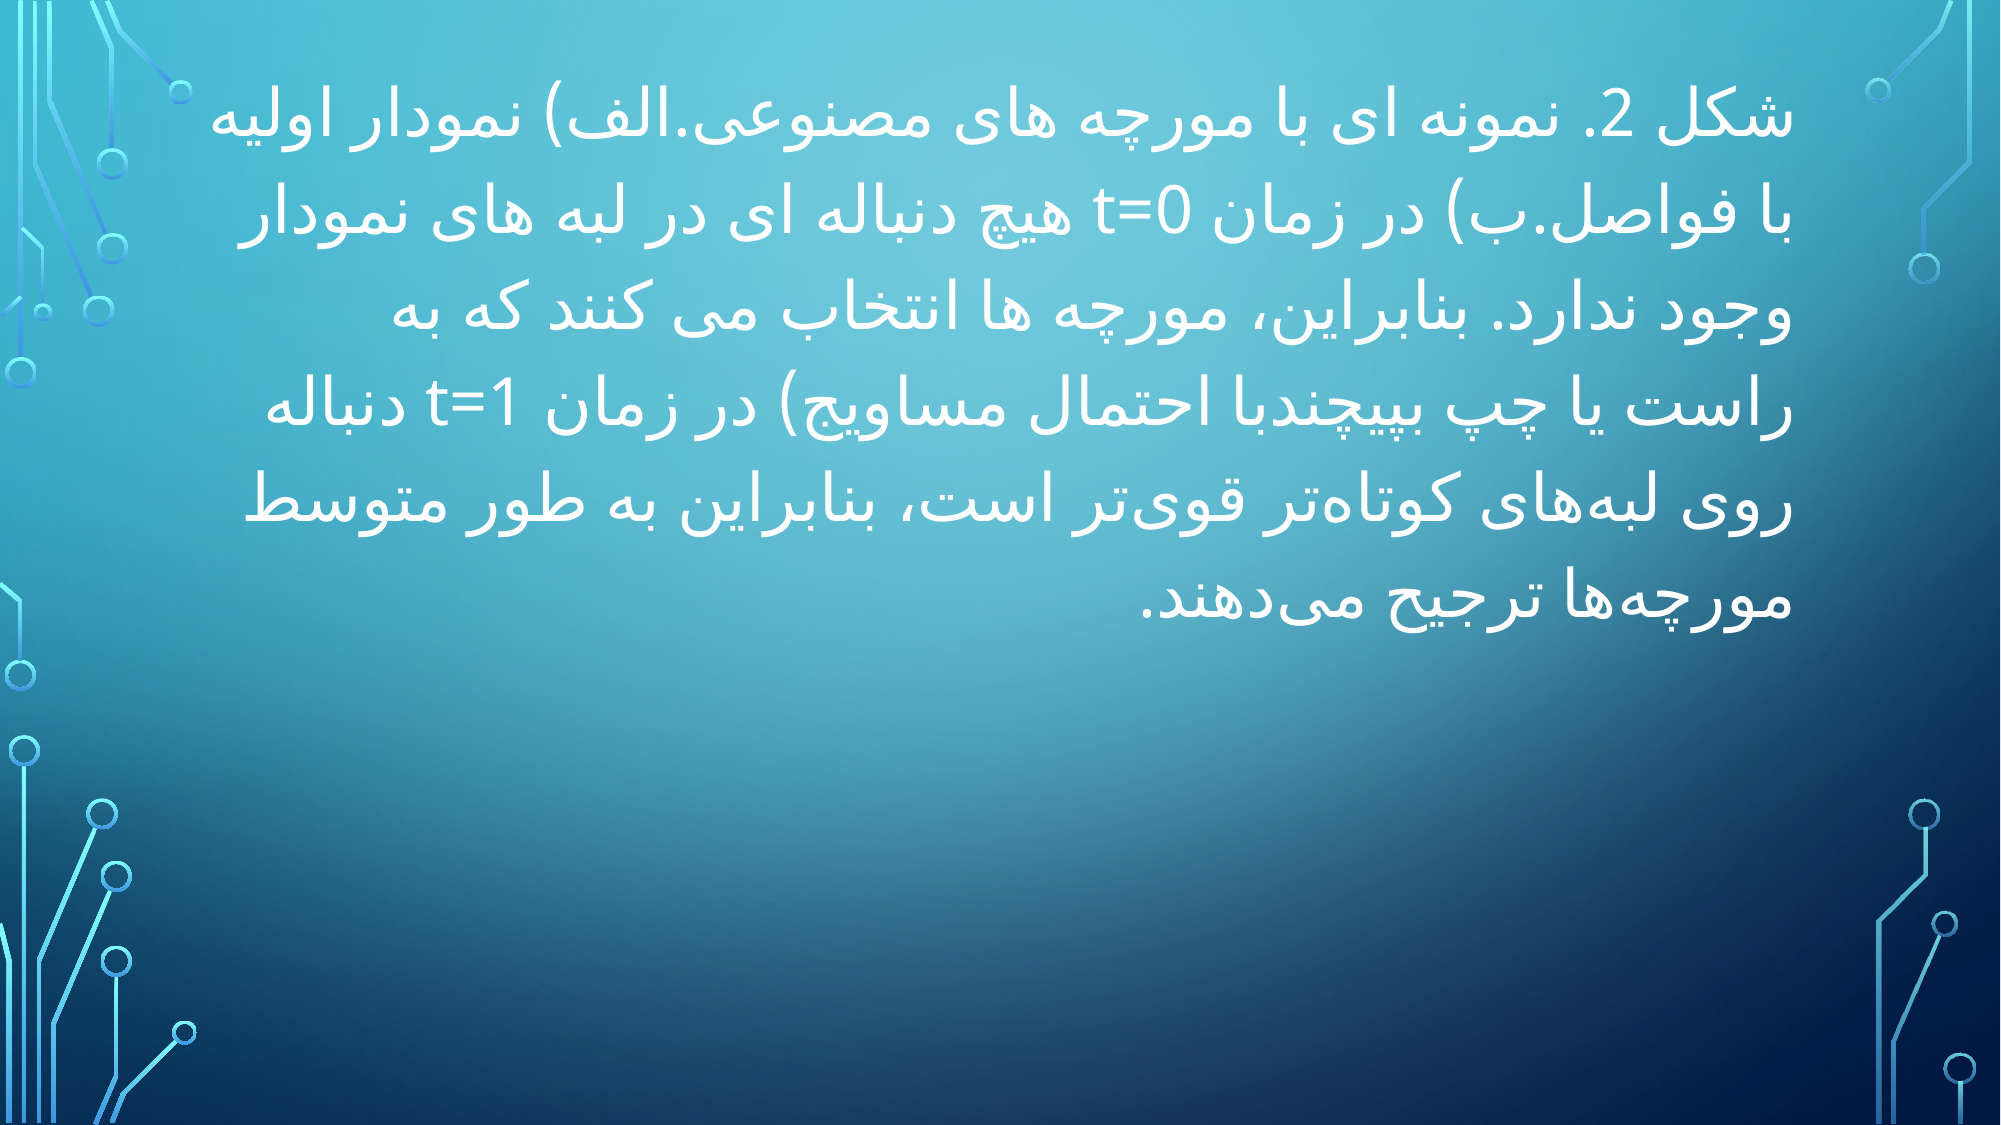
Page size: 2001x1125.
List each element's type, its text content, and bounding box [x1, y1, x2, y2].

list شکل 2. نمونه ای با مورچه های مصنوعی.الف) نمودار اولیه با فواصل.ب) در زمان t=0 هیچ دنباله ای در لبه های نمودار وجود ندارد. بنابراین، مورچه ها انتخاب می کنند که به راست یا چپ بپیچندبا احتمال مساویج) در زمان t=1 دنباله روی لبه‌های کوتاه‌تر قوی‌تر است، بنابراین به طور متوسط مورچه‌ها ترجیح می‌دهند. [187, 46, 1813, 1082]
